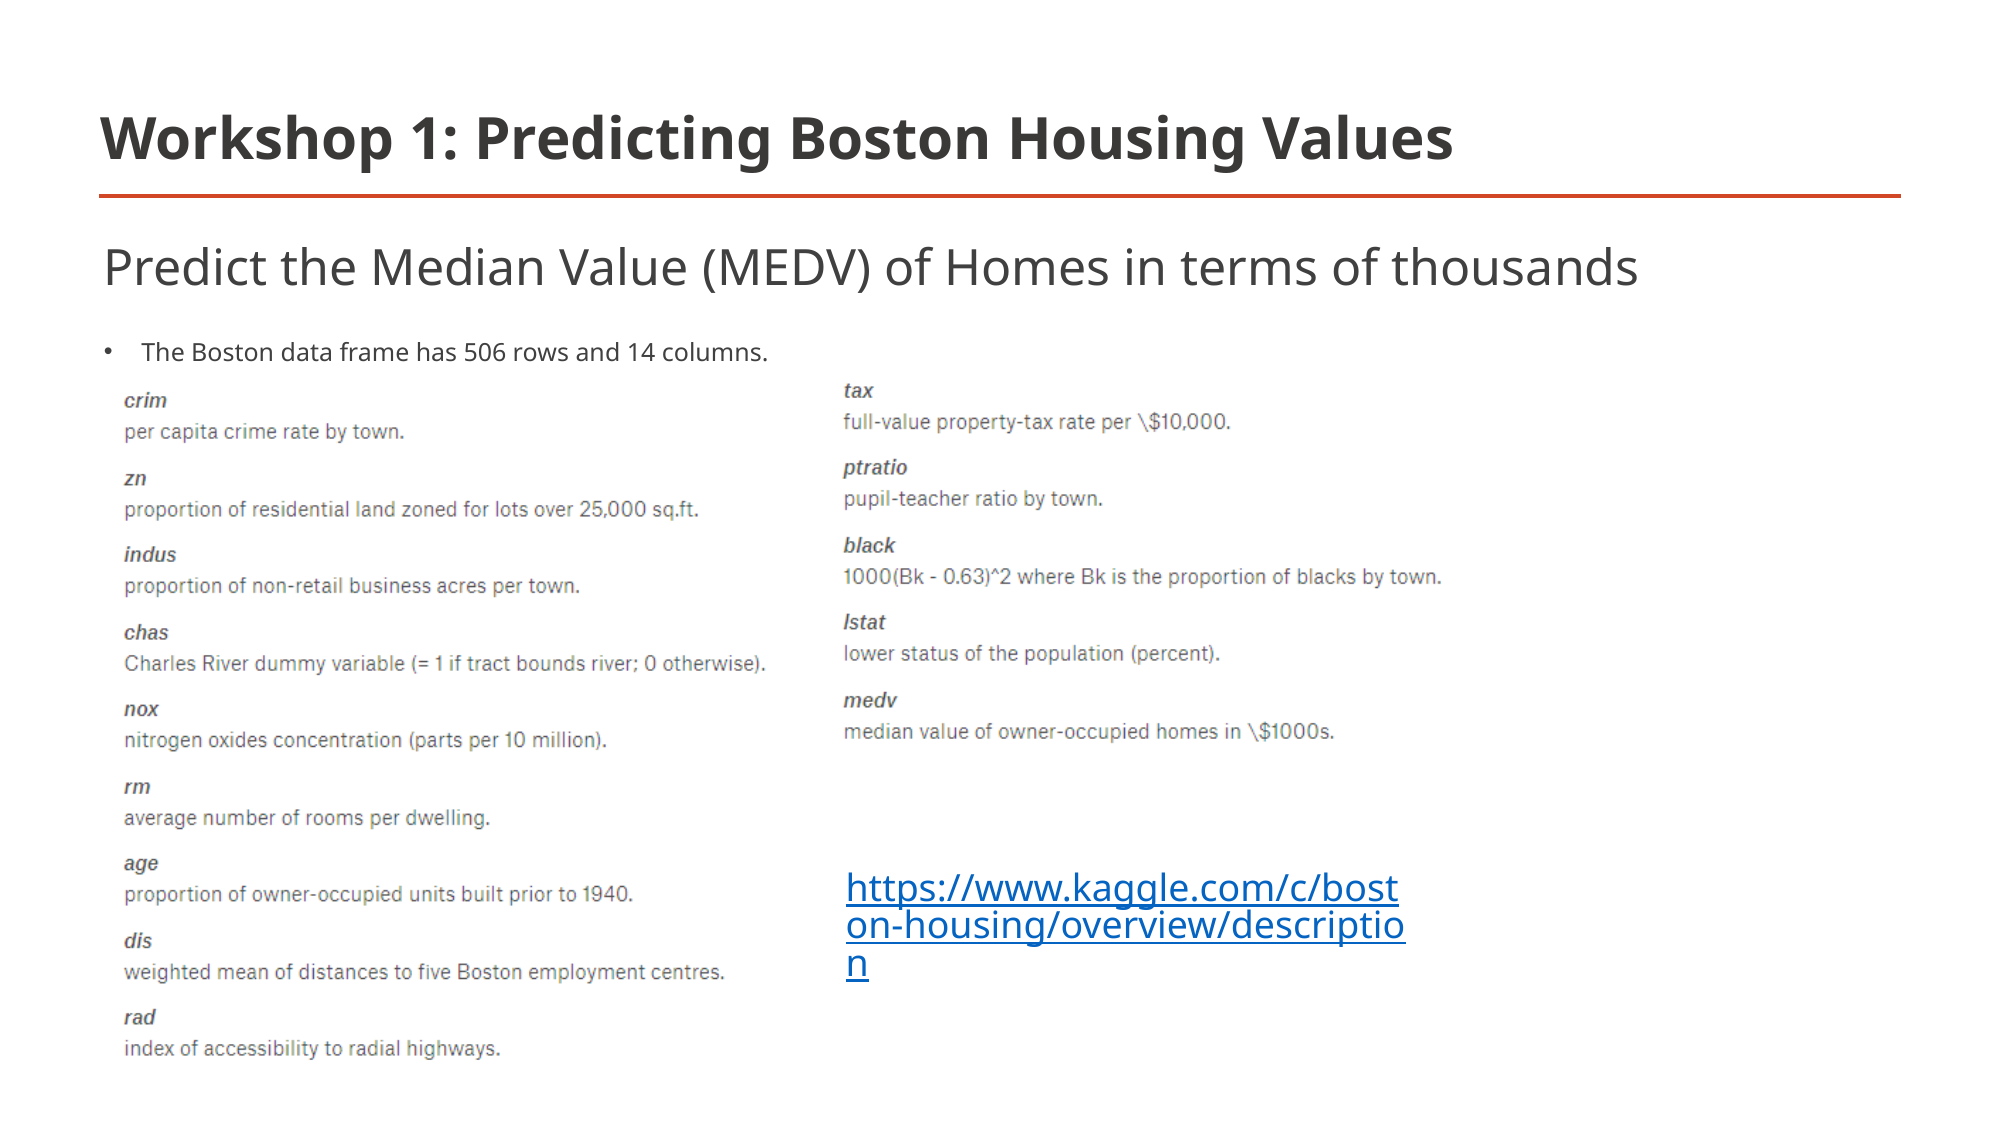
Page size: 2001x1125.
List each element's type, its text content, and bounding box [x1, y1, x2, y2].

picture [105, 371, 784, 1077]
text_box Predict the Median Value (MEDV) of Homes in terms of thousands The Boston data frame has 506 rows and 14 columns. [88, 250, 1895, 986]
title Workshop 1: Predicting Boston Housing Values [85, 73, 1824, 179]
picture [830, 371, 1509, 756]
text_box https://www.kaggle.com/c/boston-housing/overview/description [830, 856, 1436, 922]
